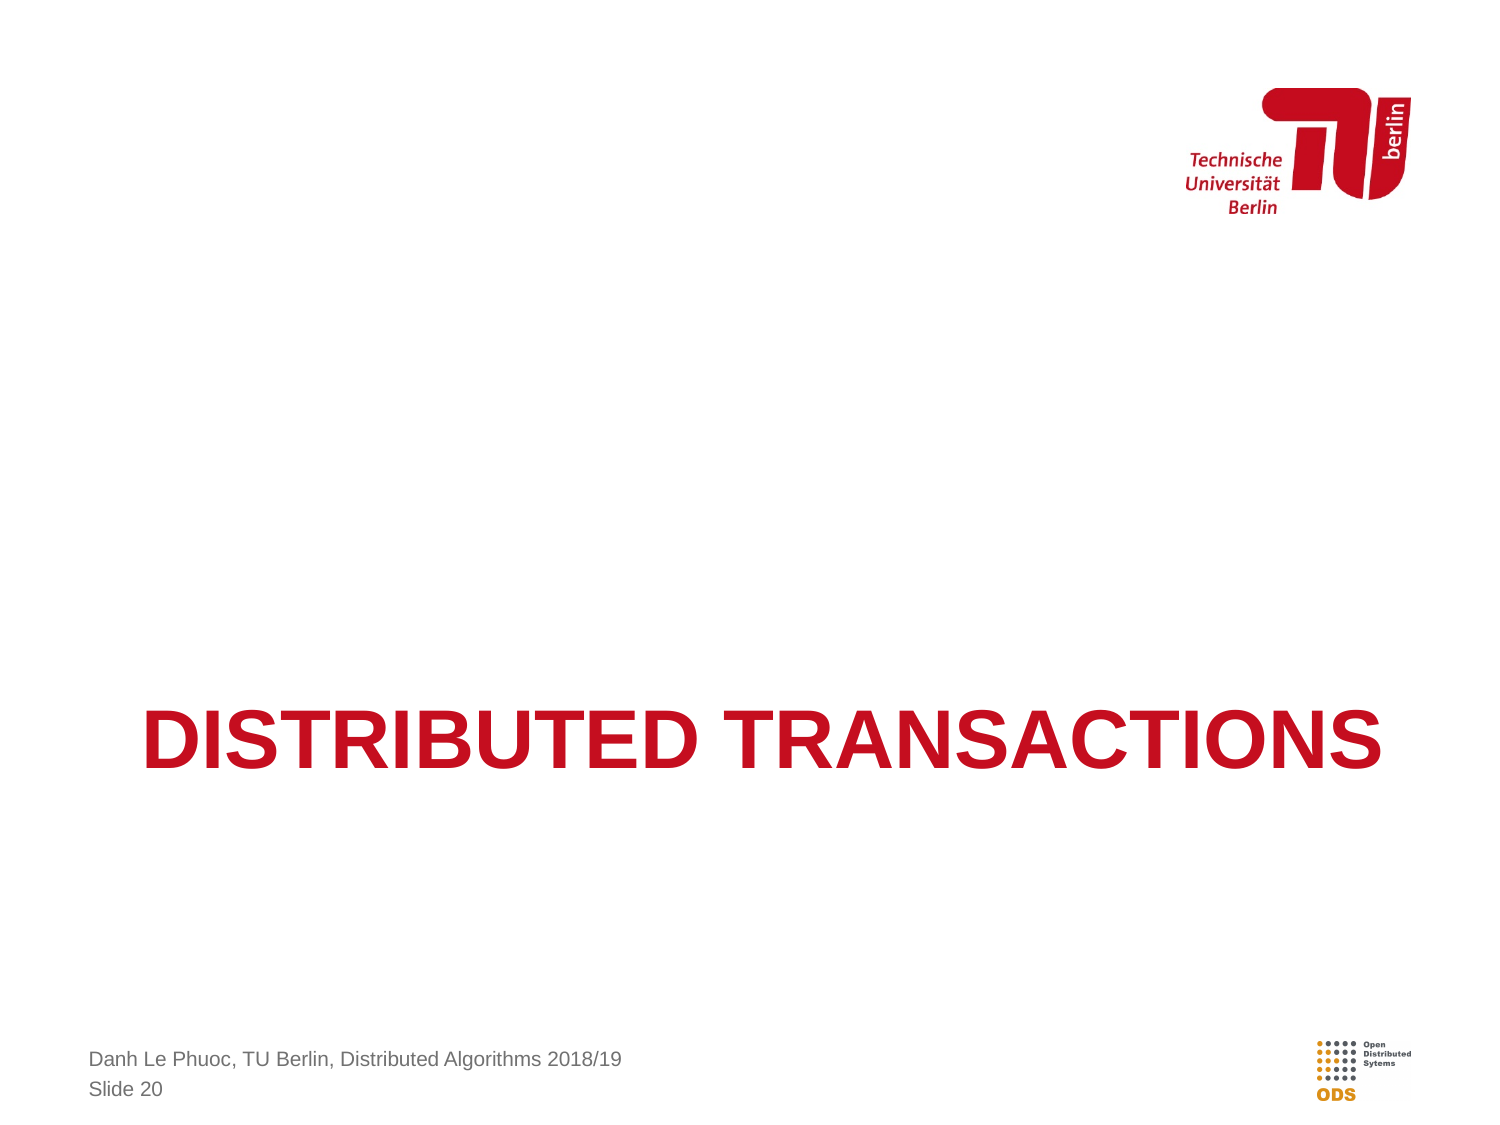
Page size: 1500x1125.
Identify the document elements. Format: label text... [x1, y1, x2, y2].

slide_number Slide 20 [88, 1075, 1176, 1101]
picture [1186, 88, 1411, 214]
title Distributed Transactions [118, 722, 1394, 947]
footer Danh Le Phuoc, TU Berlin, Distributed Algorithms 2018/19 [88, 1045, 1176, 1071]
picture [1317, 1041, 1411, 1101]
